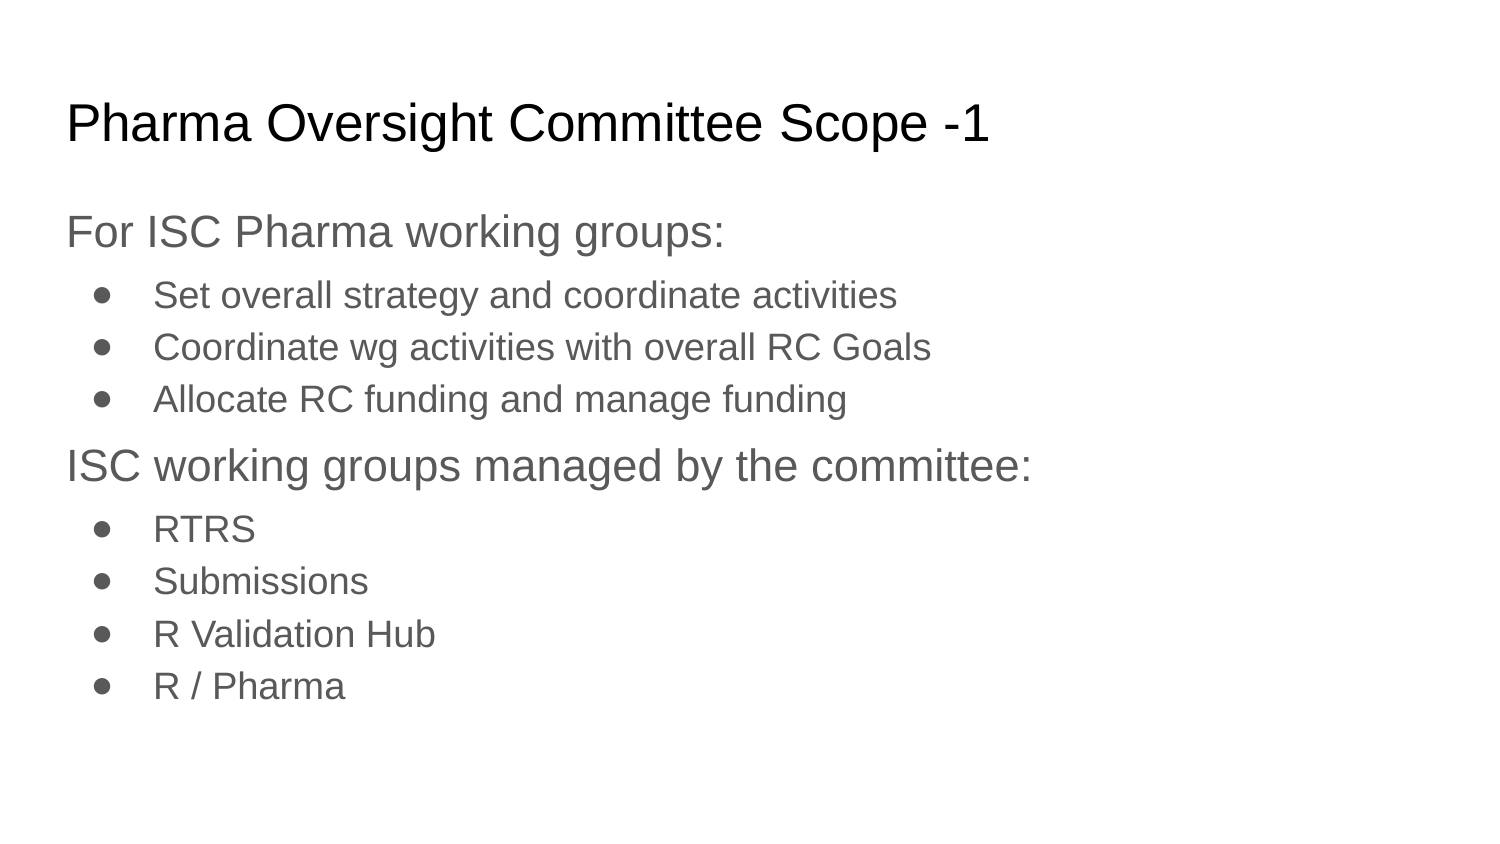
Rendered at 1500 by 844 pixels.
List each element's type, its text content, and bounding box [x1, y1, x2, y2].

title Pharma Oversight Committee Scope -1 [51, 72, 1449, 167]
list For ISC Pharma working groups: Set overall strategy and coordinate activities Coordinate wg activities with overall RC Goals Allocate RC funding and manage funding ISC working groups managed by the committee: RTRS Submissions R Validation Hub R / Pharma [51, 178, 1449, 740]
